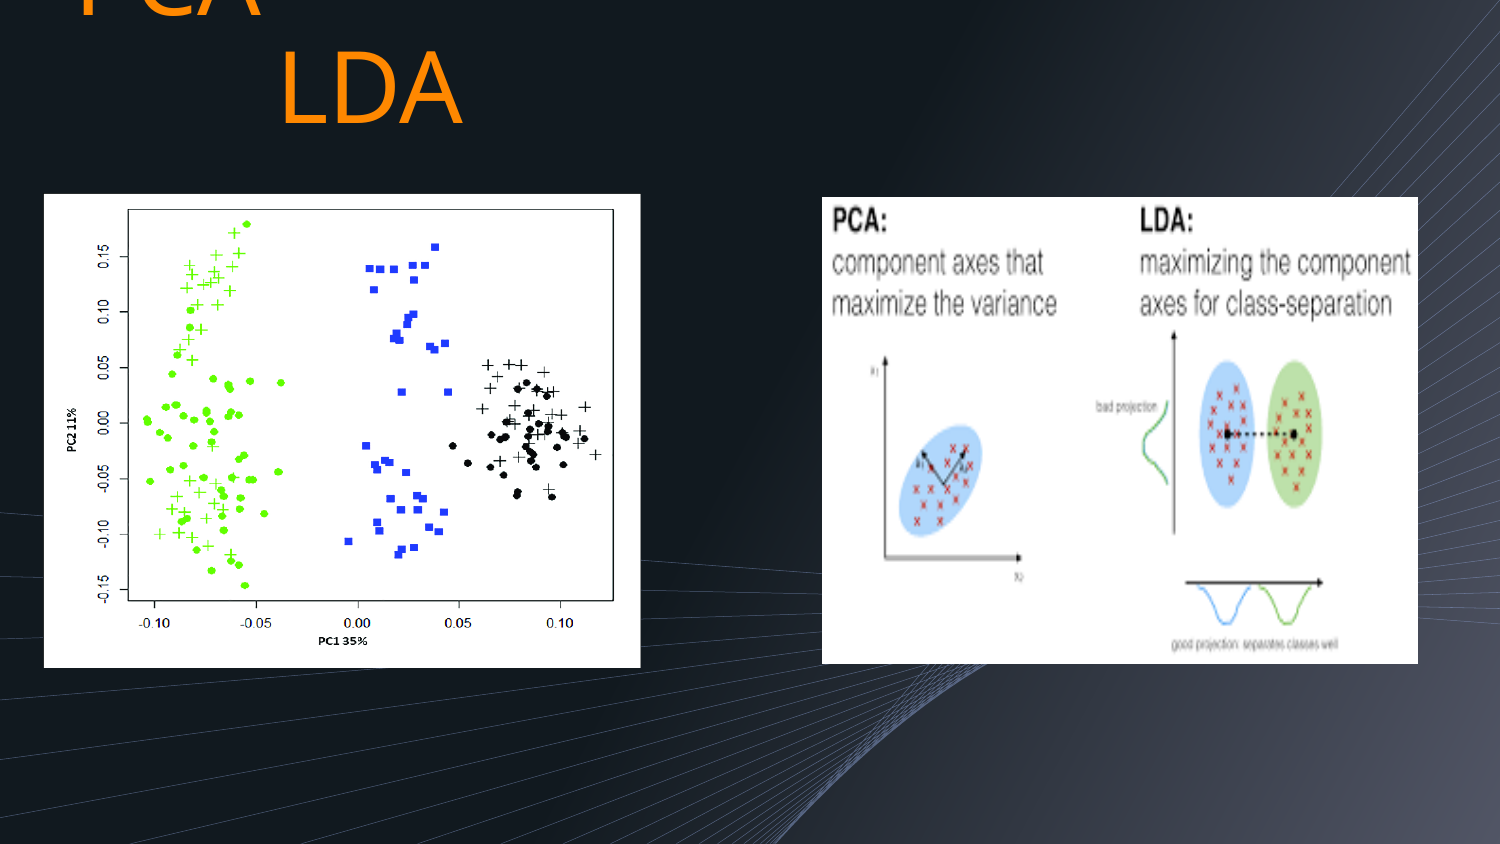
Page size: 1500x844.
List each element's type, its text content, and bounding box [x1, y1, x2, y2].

picture [821, 197, 1418, 664]
picture [42, 193, 641, 668]
title PCA LDA [74, 56, 1453, 145]
